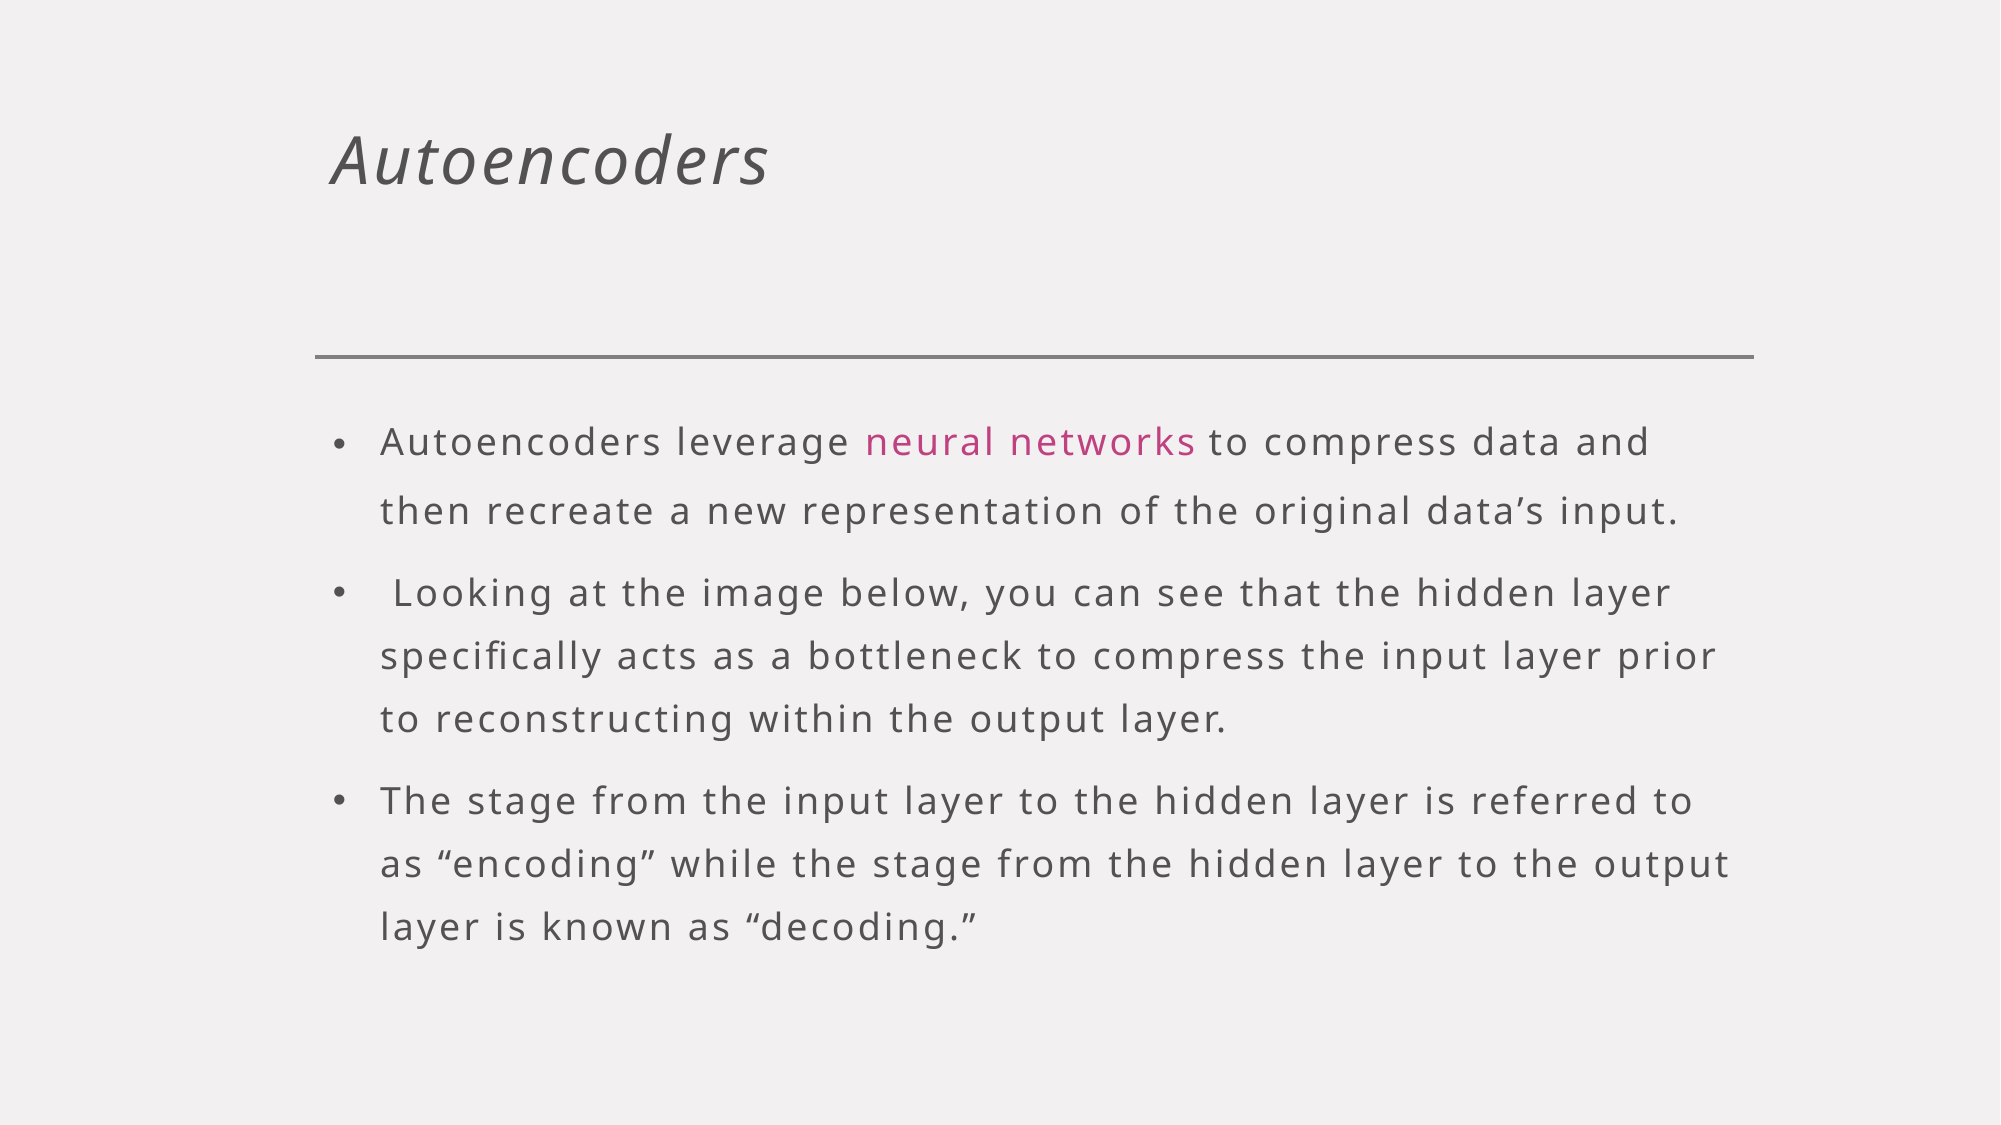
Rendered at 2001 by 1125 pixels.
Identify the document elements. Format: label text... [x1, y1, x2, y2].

list Autoencoders leverage neural networks to compress data and then recreate a new representation of the original data’s input. Looking at the image below, you can see that the hidden layer specifically acts as a bottleneck to compress the input layer prior to reconstructing within the output layer. The stage from the input layer to the hidden layer is referred to as “encoding” while the stage from the hidden layer to the output layer is known as “decoding.” [315, 379, 1754, 979]
title Autoencoders [315, 72, 1754, 294]
